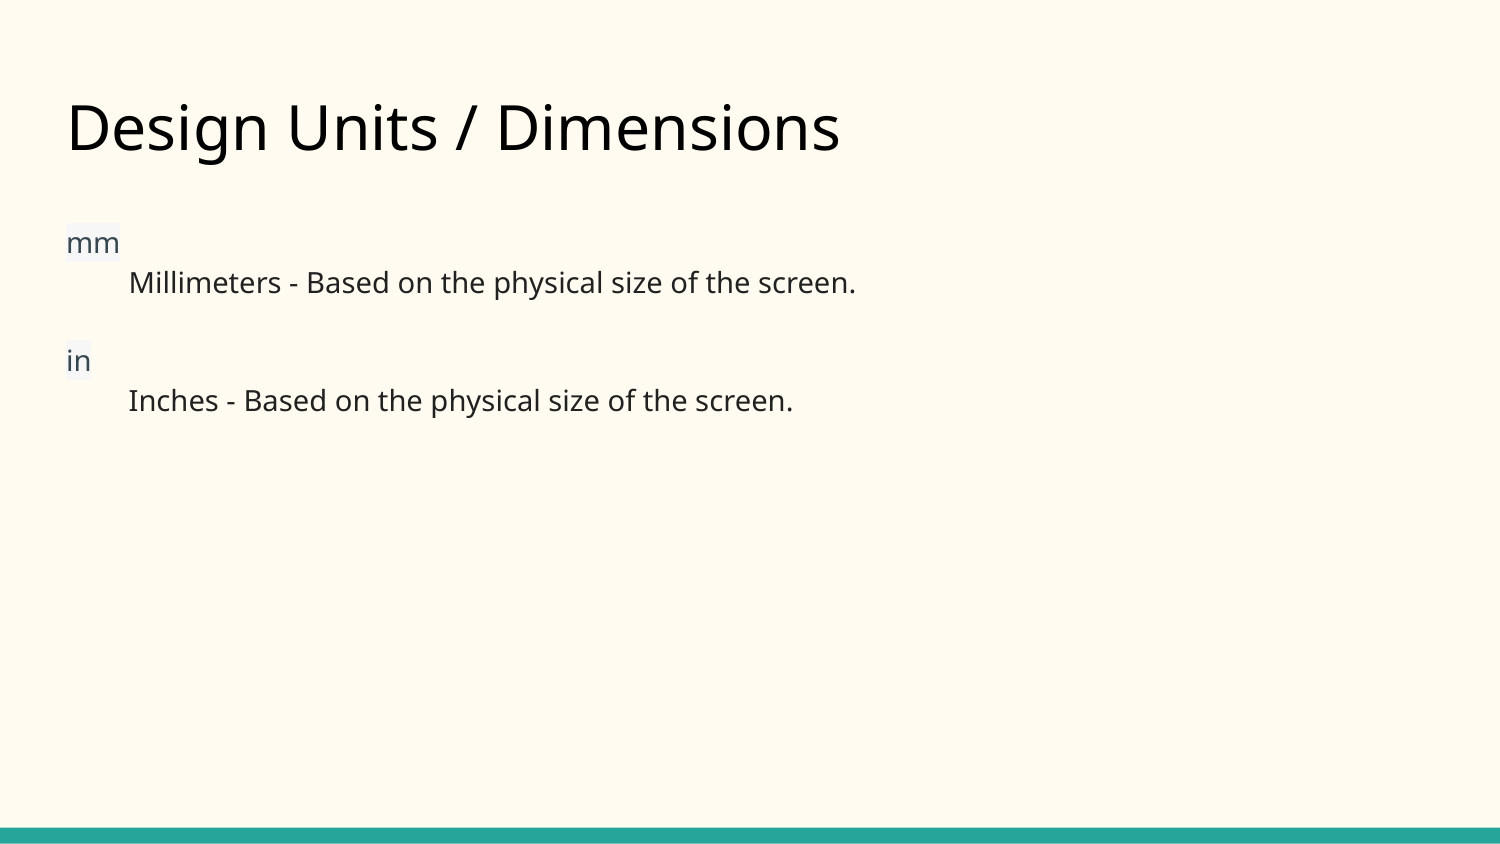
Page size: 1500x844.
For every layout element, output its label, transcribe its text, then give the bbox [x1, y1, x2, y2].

title Design Units / Dimensions [51, 72, 1449, 174]
list mm Millimeters - Based on the physical size of the screen. in Inches - Based on the physical size of the screen. [51, 192, 1449, 750]
